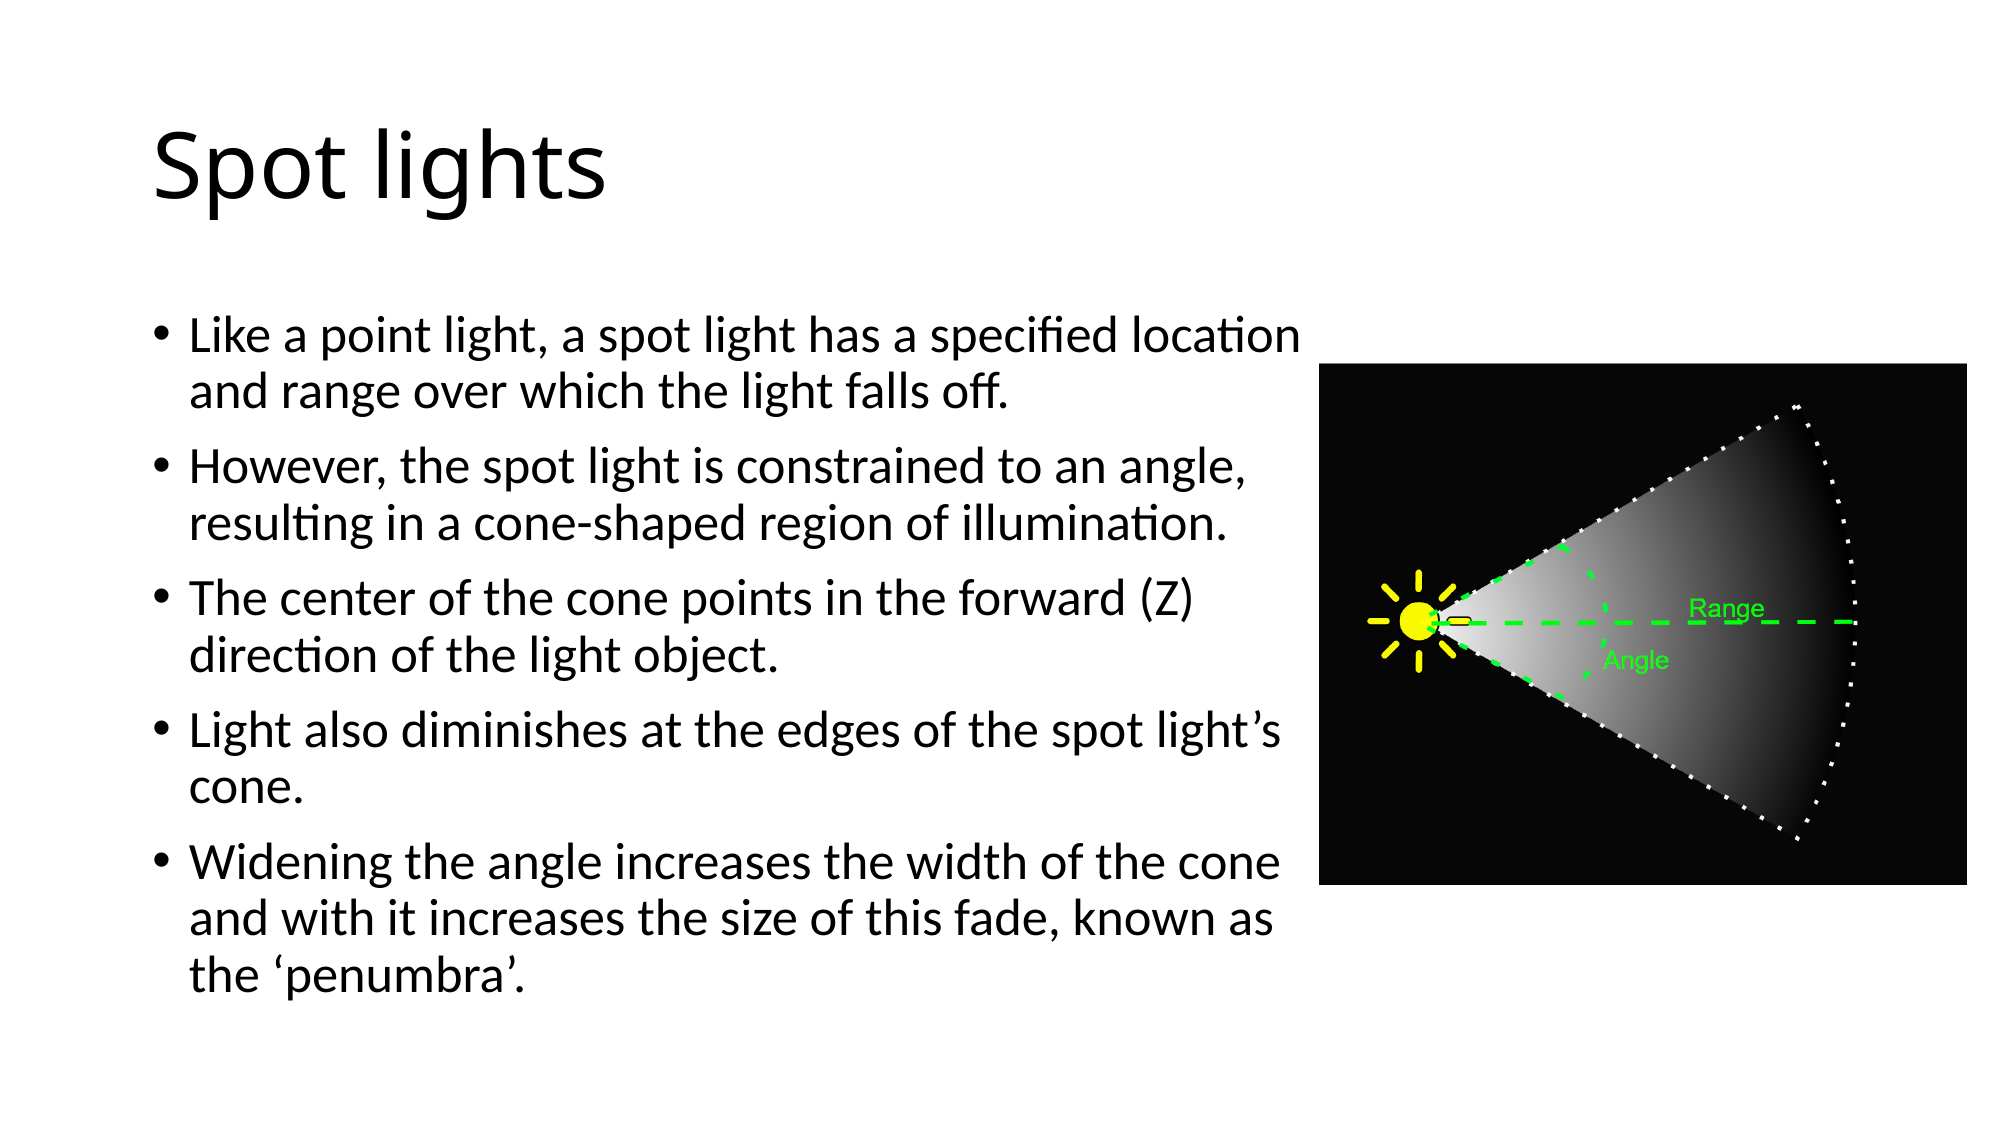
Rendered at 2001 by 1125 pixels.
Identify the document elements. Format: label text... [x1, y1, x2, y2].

picture [1319, 363, 1967, 885]
list Like a point light, a spot light has a specified location and range over which the light falls off. However, the spot light is constrained to an angle, resulting in a cone-shaped region of illumination. The center of the cone points in the forward (Z) direction of the light object. Light also diminishes at the edges of the spot light’s cone. Widening the angle increases the width of the cone and with it increases the size of this fade, known as the ‘penumbra’. [137, 299, 1328, 1014]
title Spot lights [137, 59, 1863, 278]
